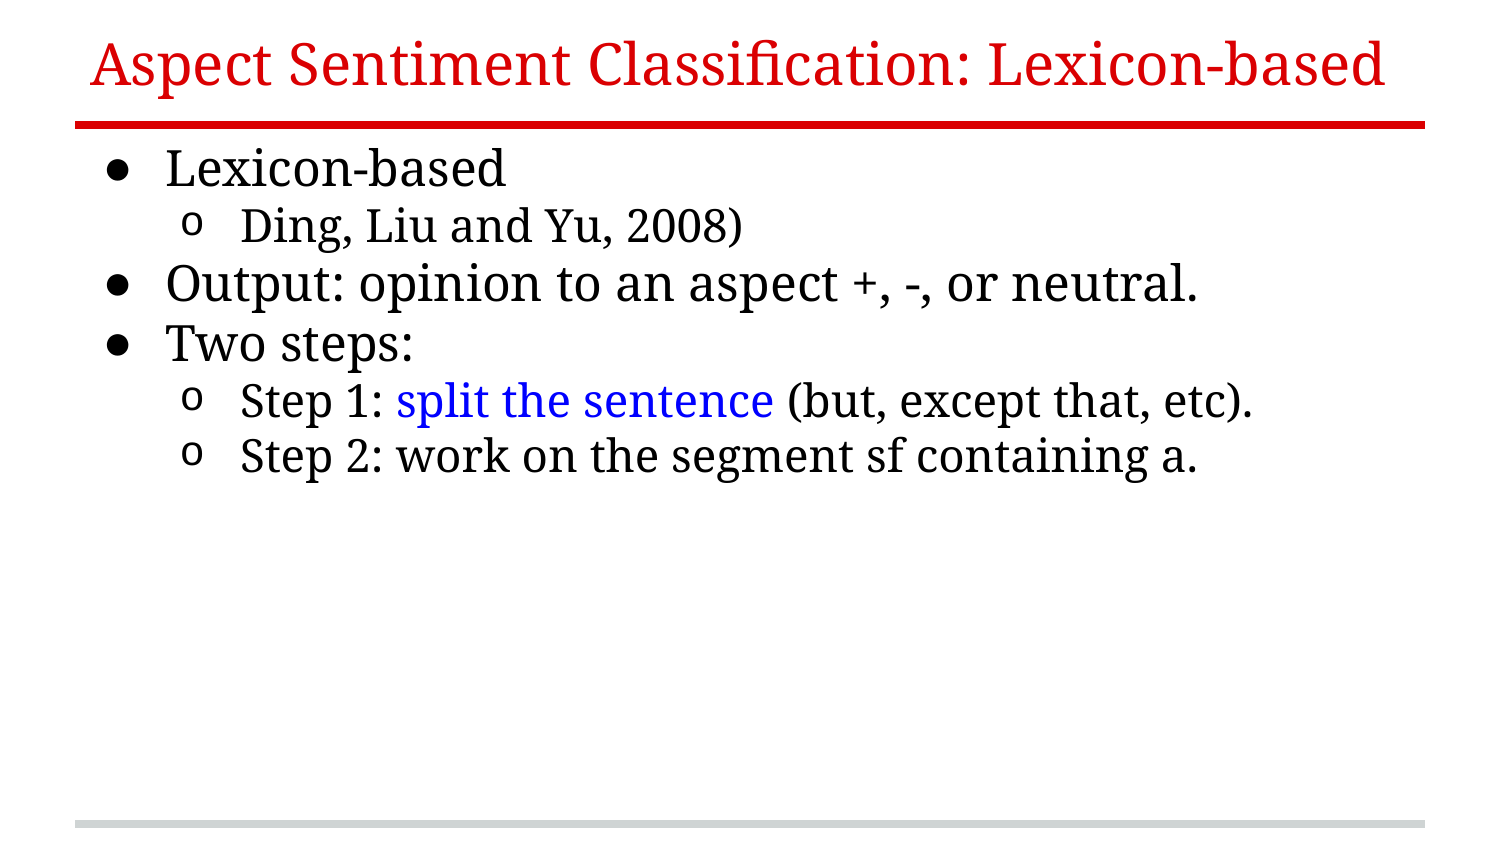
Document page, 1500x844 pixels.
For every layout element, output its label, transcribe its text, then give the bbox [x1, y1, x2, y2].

list Lexicon-based Ding, Liu and Yu, 2008) Output: opinion to an aspect +, -, or neutral. Two steps: Step 1: split the sentence (but, except that, etc). Step 2: work on the segment sf containing a. [75, 121, 1425, 733]
title Aspect Sentiment Classification: Lexicon-based [75, 0, 1425, 112]
